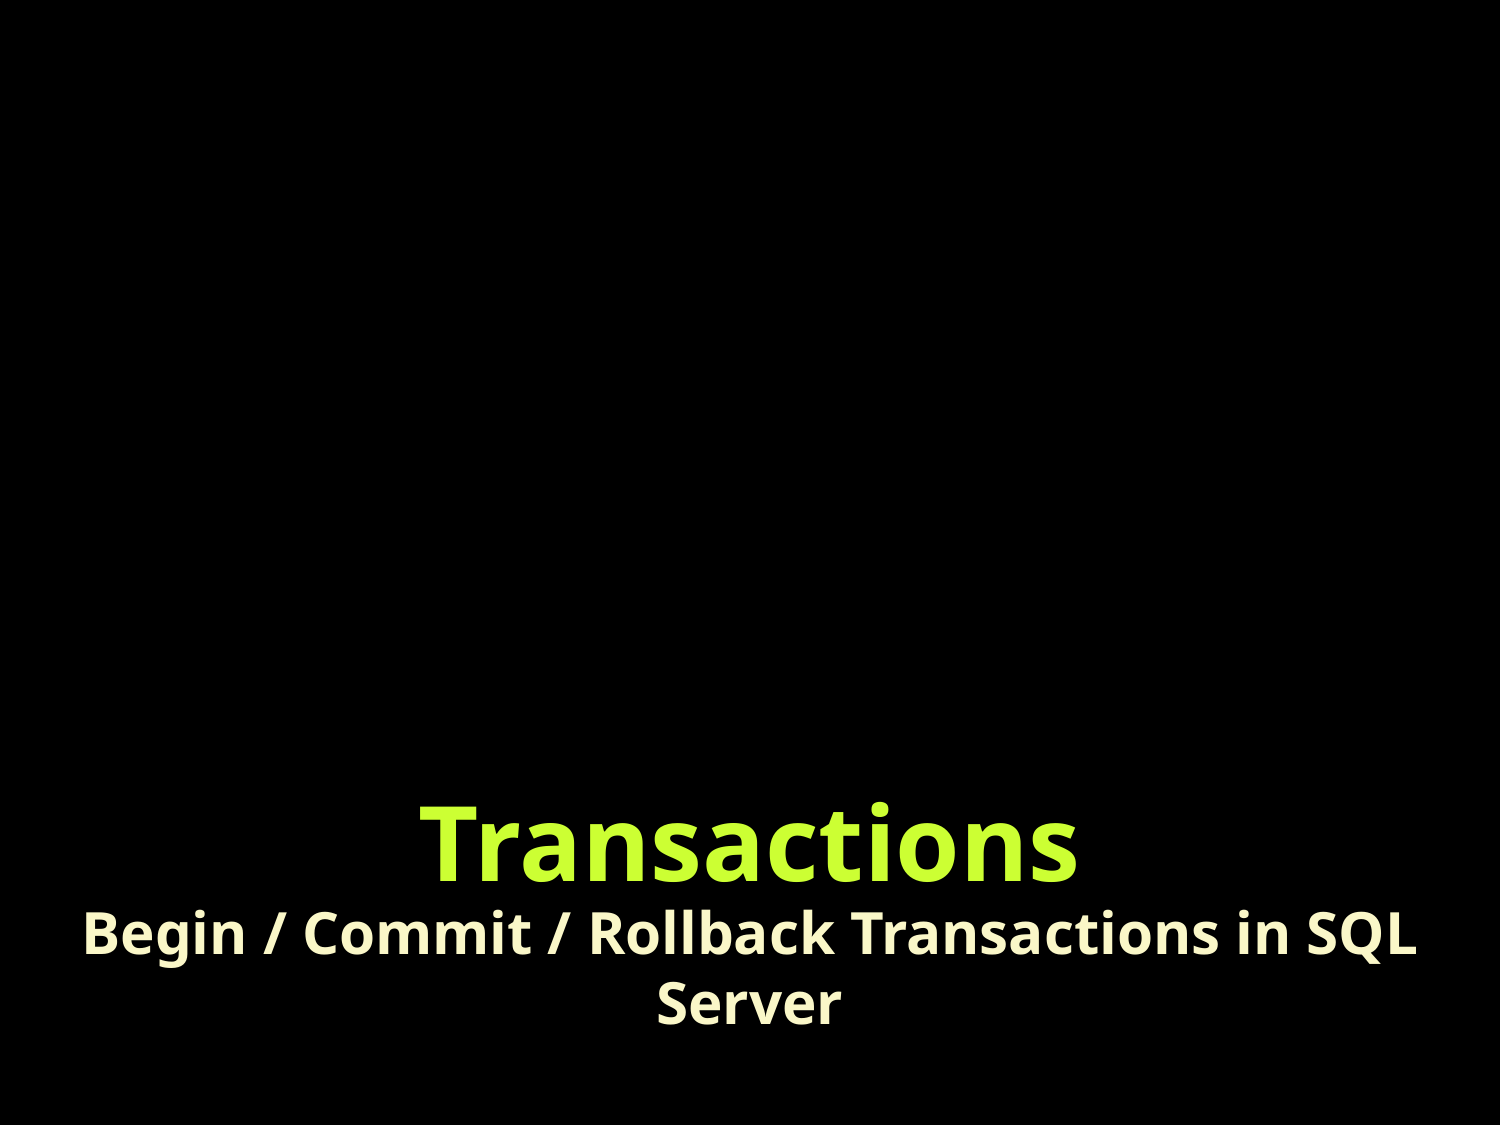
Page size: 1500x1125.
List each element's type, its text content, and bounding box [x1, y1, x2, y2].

subtitle Begin / Commit / Rollback Transactions in SQL Server [75, 919, 1425, 1013]
title Transactions [75, 787, 1425, 900]
